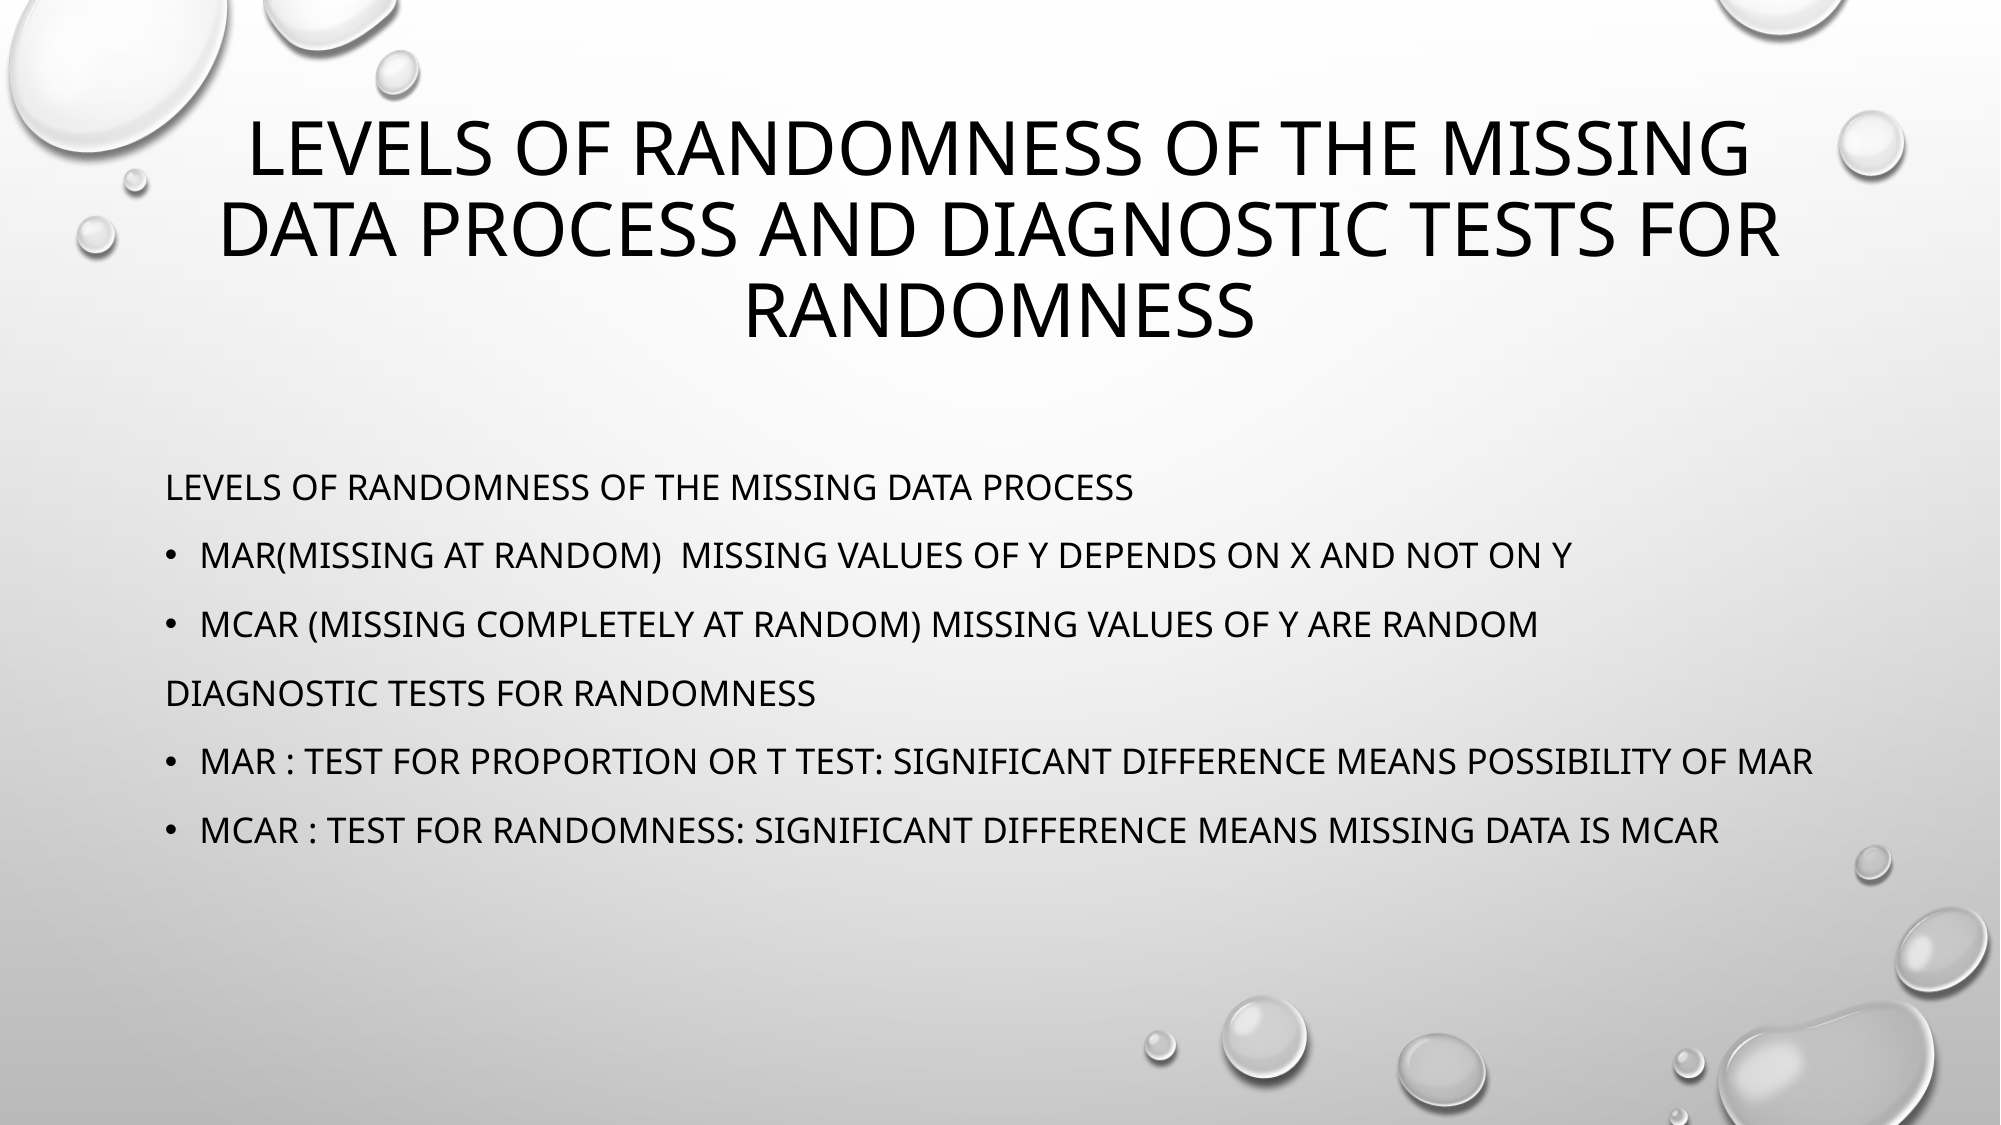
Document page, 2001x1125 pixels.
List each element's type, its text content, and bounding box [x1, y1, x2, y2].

list Levels of randomness of the missing data process MAR(missing at random) missing values of Y depends on X and not on Y MCAr (missing completely at random) missing values of Y are random Diagnostic tests for randomness MAR : Test for proportion or t test: significant difference means possibility of MAR MCAR : Test for randomness: significant difference means missing data is MCAR [149, 388, 1850, 950]
picture [0, 0, 2000, 1125]
title Levels of randomness of the missing data process and Diagnostic tests for randomness [149, 101, 1851, 364]
